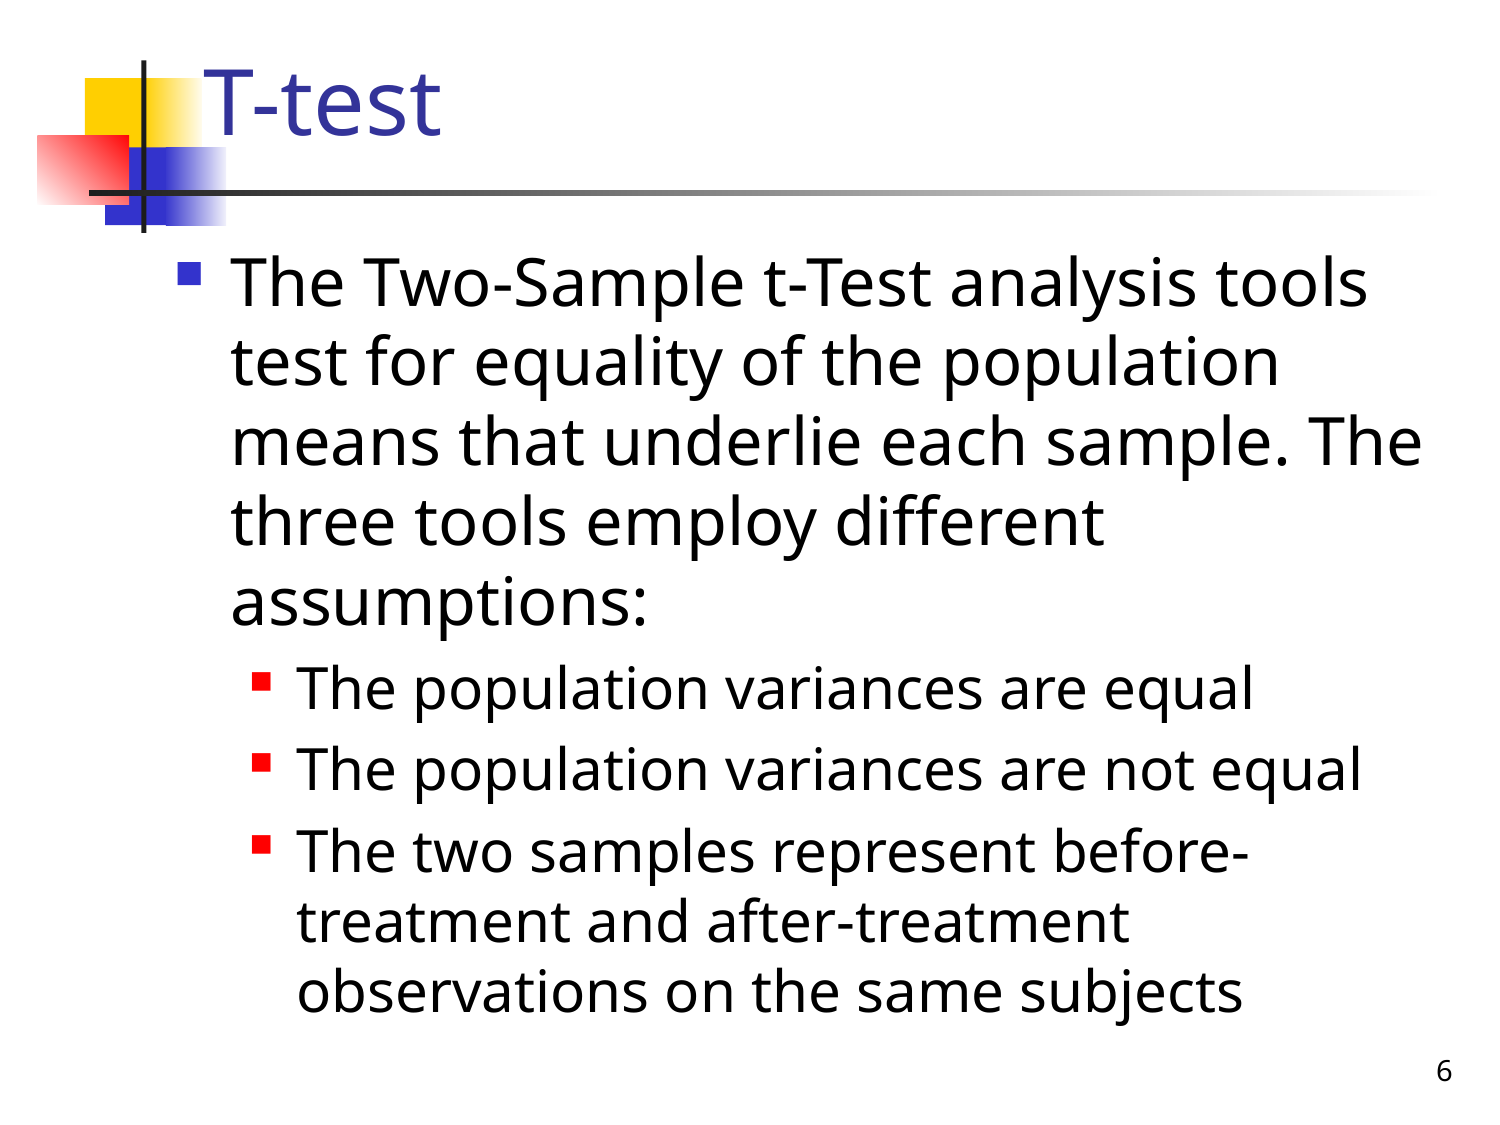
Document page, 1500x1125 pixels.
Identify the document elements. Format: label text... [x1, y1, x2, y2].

list The Two-Sample t-Test analysis tools test for equality of the population means that underlie each sample. The three tools employ different assumptions: The population variances are equal The population variances are not equal The two samples represent before-treatment and after-treatment observations on the same subjects [159, 231, 1469, 1006]
title T-test [188, 35, 1468, 161]
slide_number 6 [1154, 1023, 1468, 1100]
